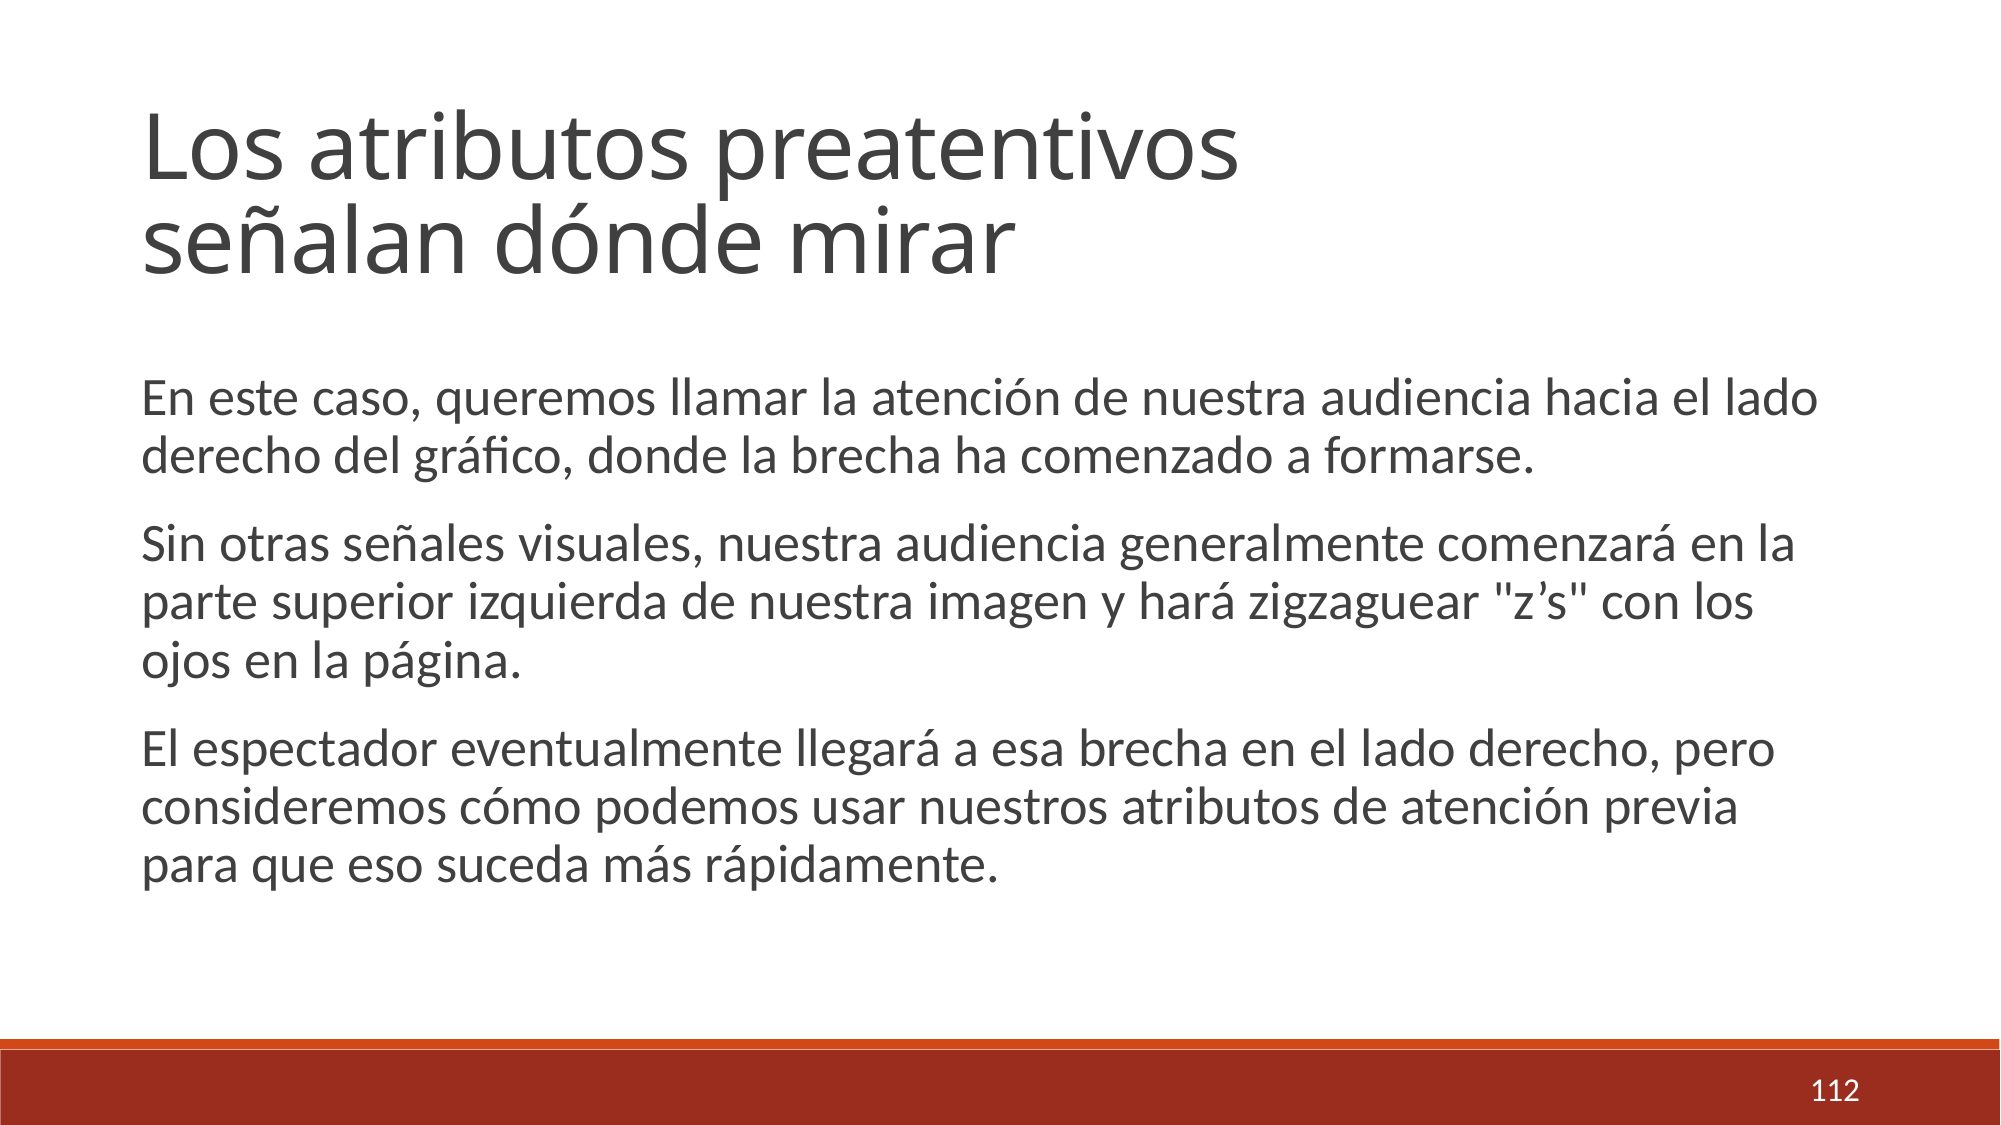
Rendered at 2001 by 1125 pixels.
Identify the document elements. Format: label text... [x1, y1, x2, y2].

text_box En este caso, queremos llamar la atención de nuestra audiencia hacia el lado derecho del gráfico, donde la brecha ha comenzado a formarse. Sin otras señales visuales, nuestra audiencia generalmente comenzará en la parte superior izquierda de nuestra imagen y hará zigzaguear "z’s" con los ojos en la página. El espectador eventualmente llegará a esa brecha en el lado derecho, pero consideremos cómo podemos usar nuestros atributos de atención previa para que eso suceda más rápidamente. [126, 361, 1853, 1018]
text_box Los atributos preatentivos señalan dónde mirar [126, 97, 1821, 333]
slide_number 112 [126, 1061, 1875, 1115]
